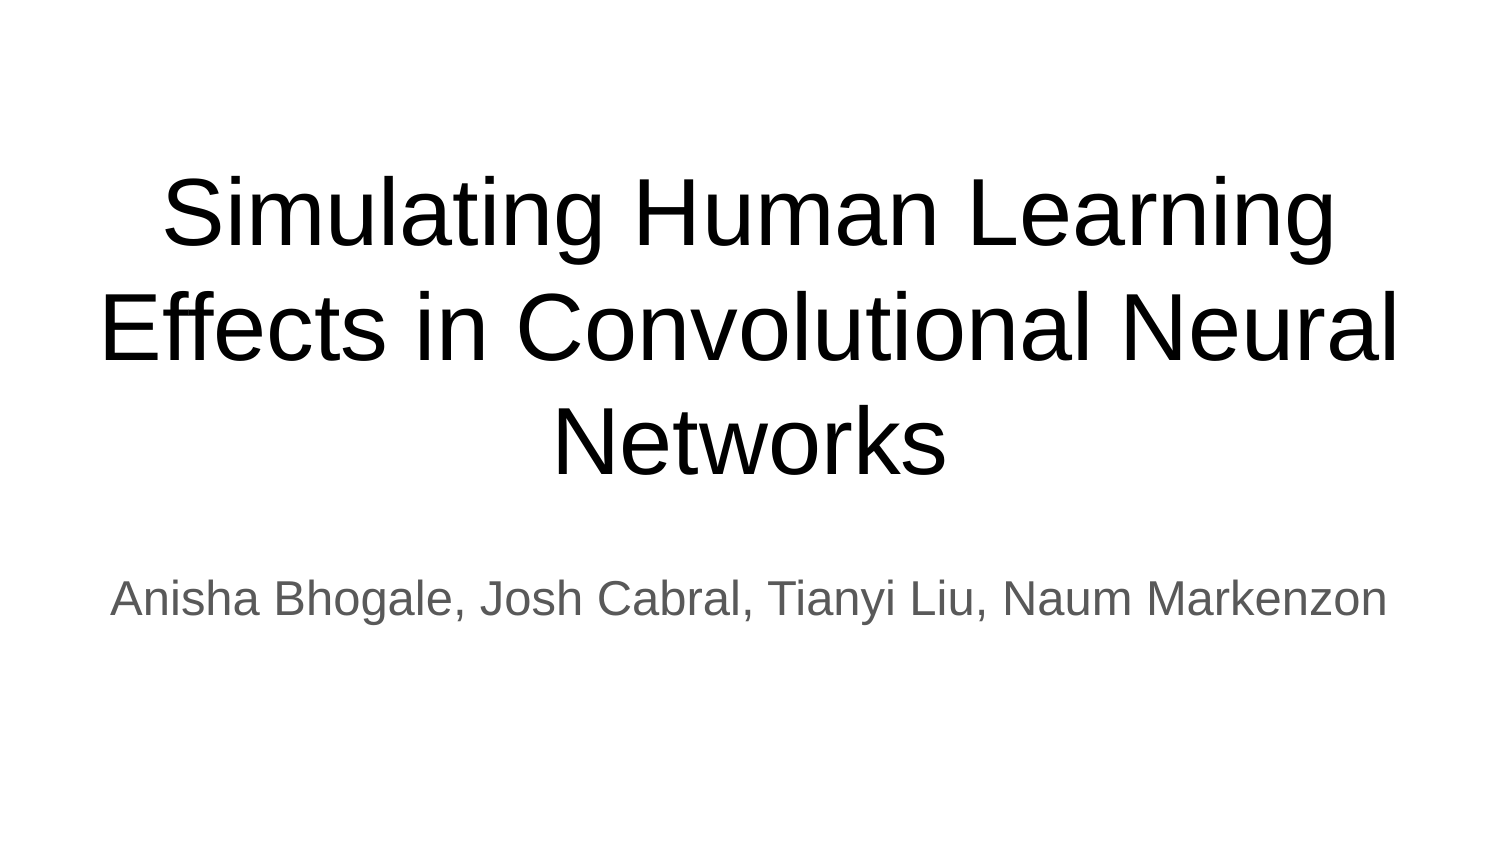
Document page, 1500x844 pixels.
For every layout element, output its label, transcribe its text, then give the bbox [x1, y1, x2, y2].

title Simulating Human Learning Effects in Convolutional Neural Networks [51, 172, 1449, 509]
subtitle Anisha Bhogale, Josh Cabral, Tianyi Liu, Naum Markenzon [51, 551, 1449, 682]
